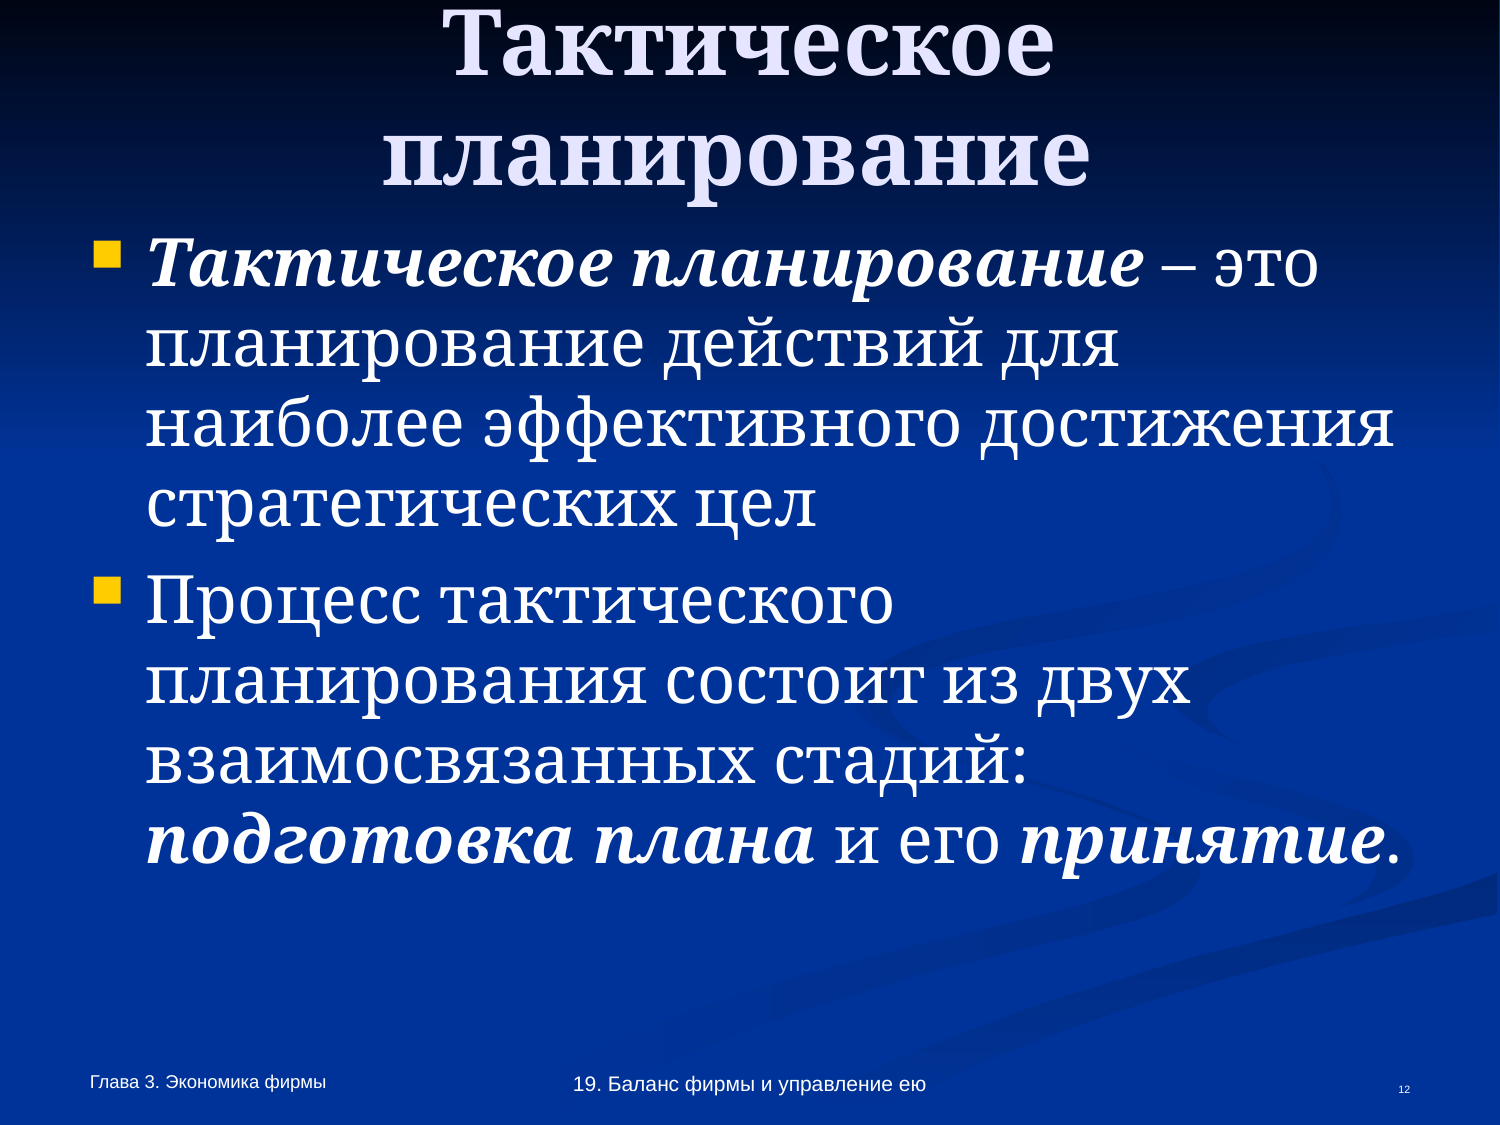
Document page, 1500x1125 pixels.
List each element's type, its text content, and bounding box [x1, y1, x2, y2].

text_box 19. Баланс фирмы и управление ею [512, 1062, 988, 1104]
text_box Тактическое планирование [74, 0, 1425, 188]
text_box Тактическое планирование – это планирование действий для наиболее эффективного достижения стратегических цел Процесс тактического планирования состоит из двух взаимосвязанных стадий: подготовка плана и его принятие. [74, 212, 1425, 1050]
text_box Глава 3. Экономика фирмы [75, 1062, 512, 1101]
text_box <number> [1074, 1074, 1426, 1104]
